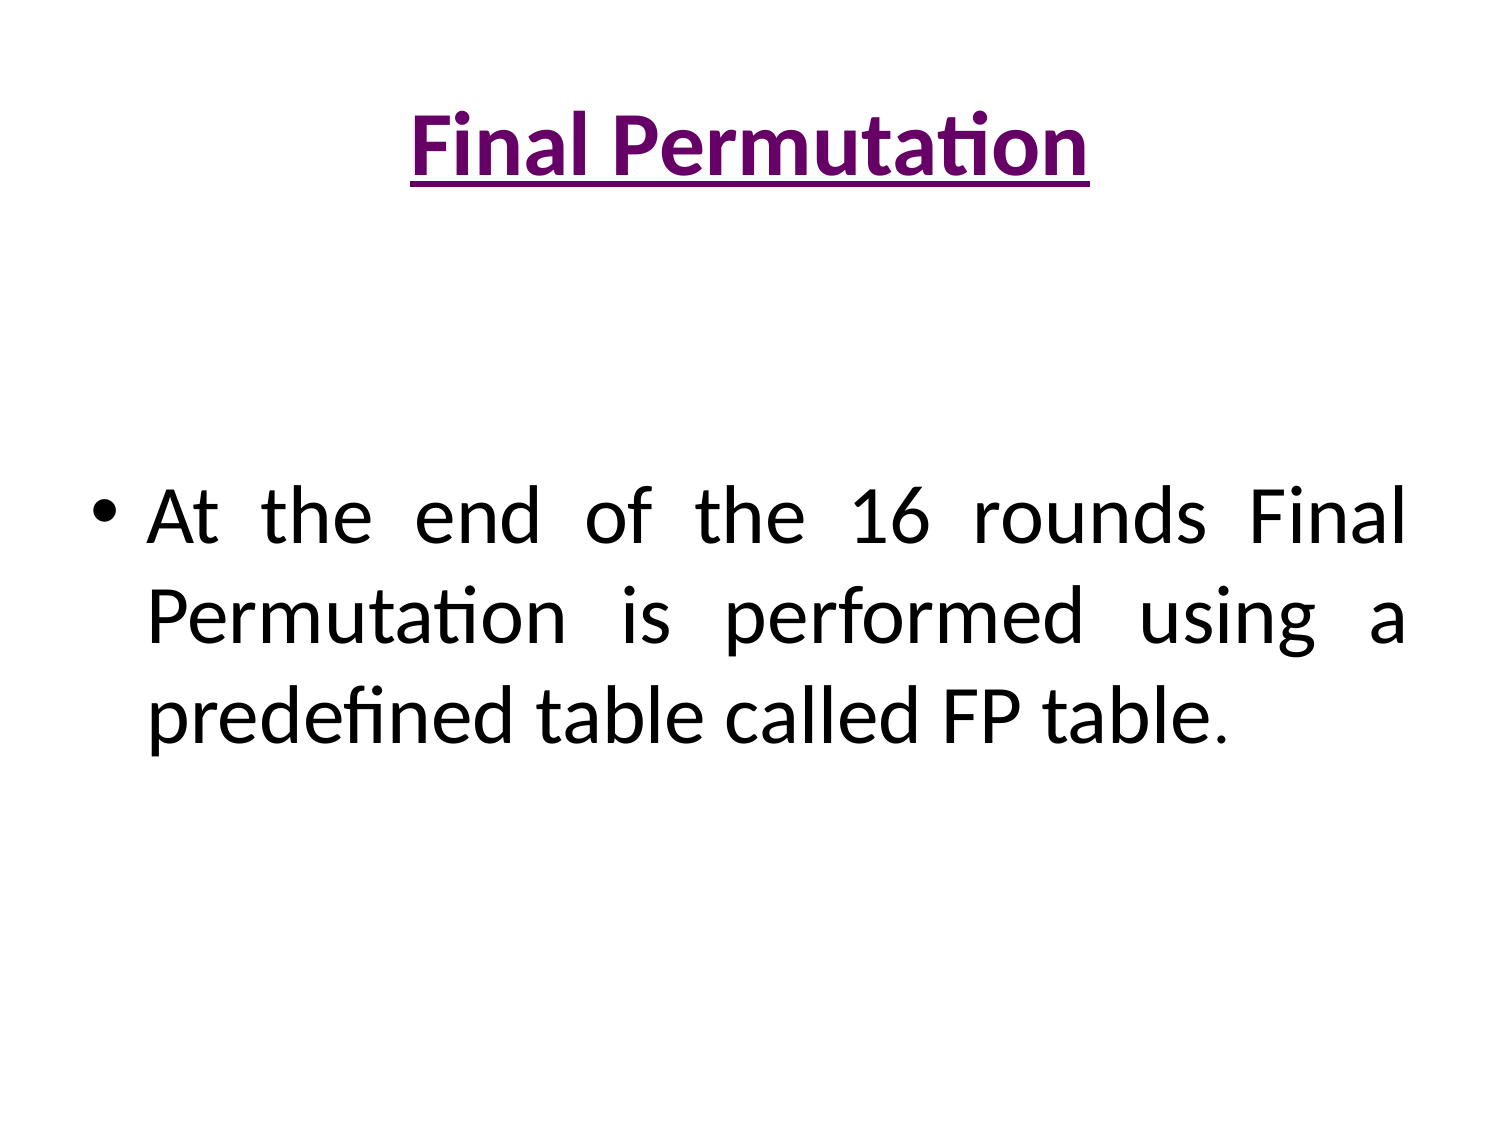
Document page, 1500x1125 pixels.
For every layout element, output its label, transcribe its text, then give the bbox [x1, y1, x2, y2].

title Final Permutation [75, 45, 1425, 233]
list At the end of the 16 rounds Final Permutation is performed using a predefined table called FP table. [75, 262, 1425, 1005]
